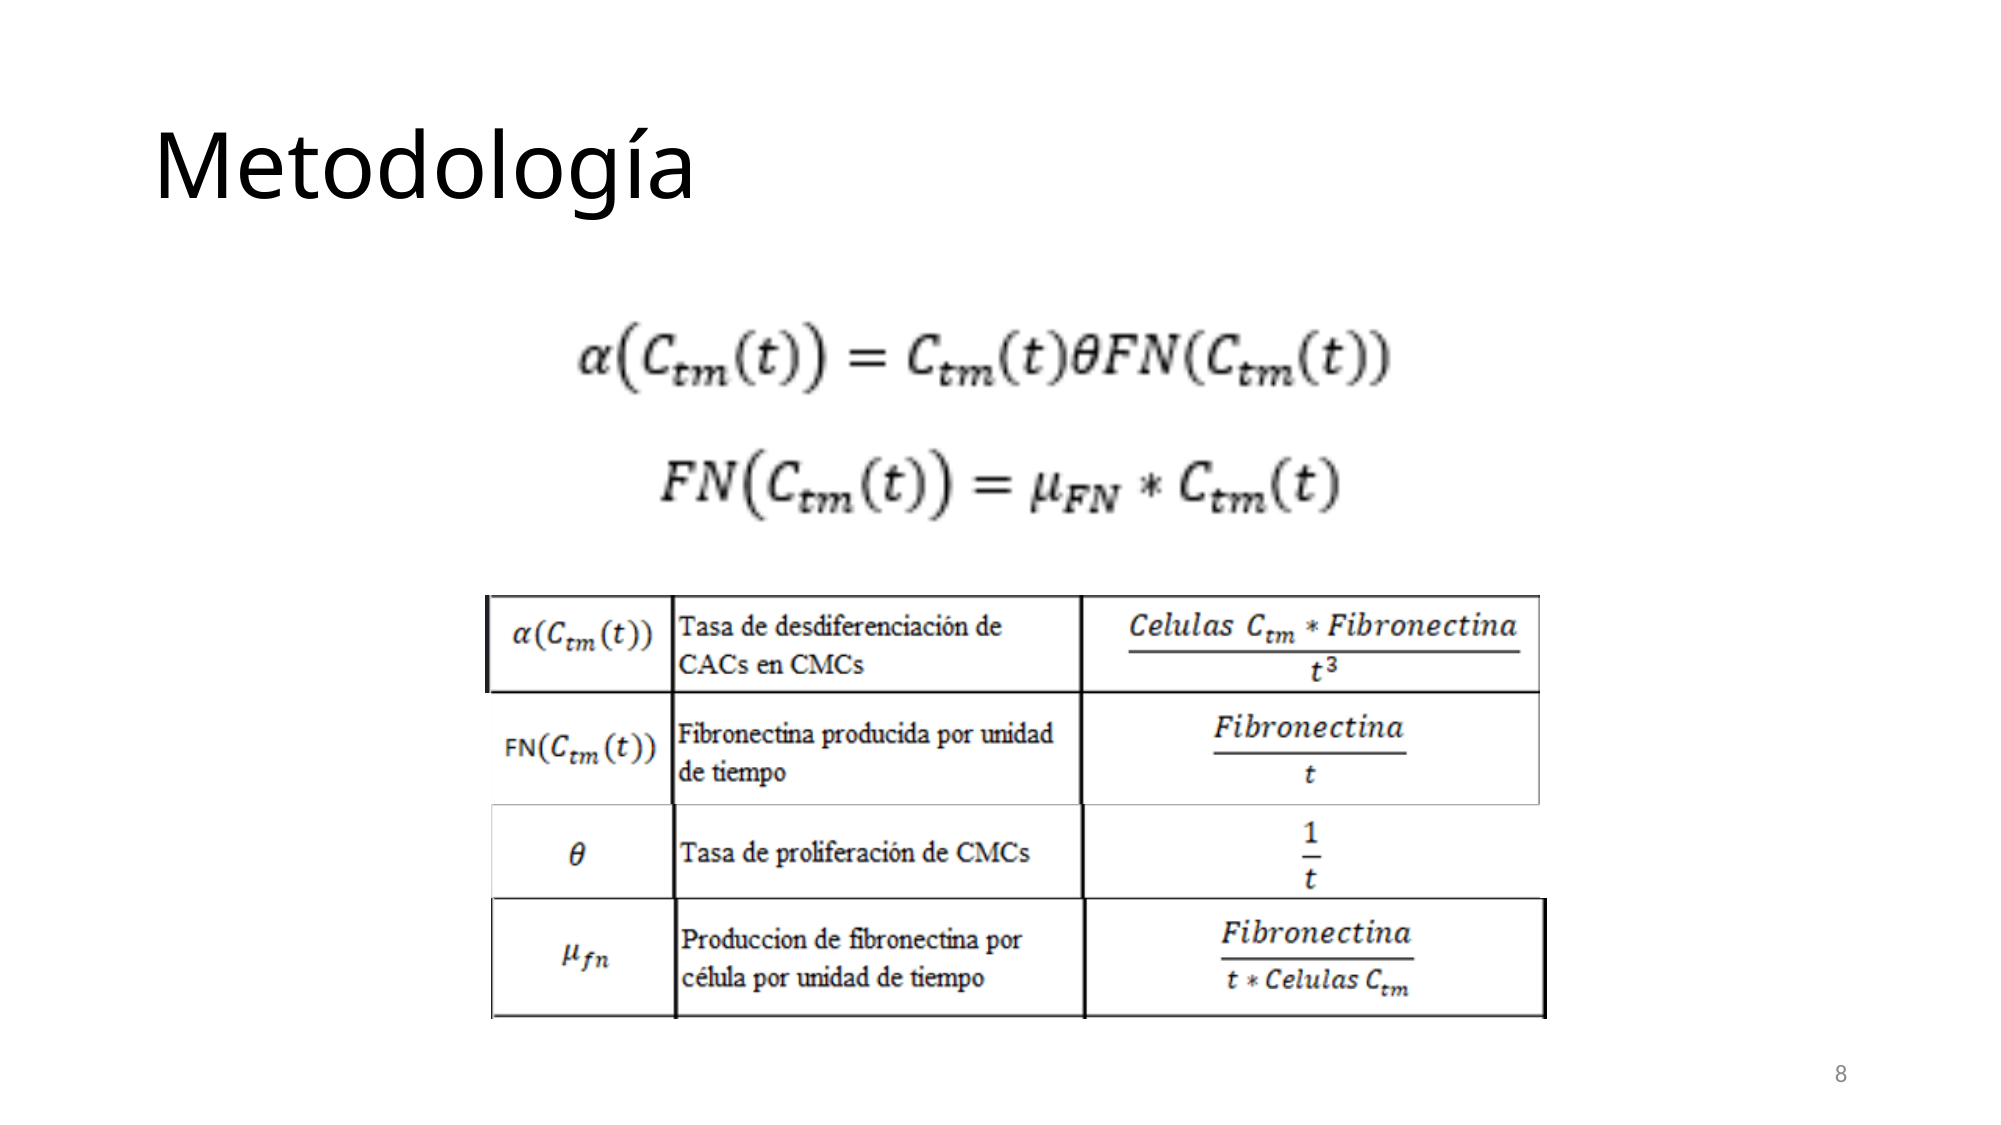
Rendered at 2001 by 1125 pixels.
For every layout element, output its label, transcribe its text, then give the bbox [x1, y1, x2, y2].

title Metodología [137, 59, 1863, 278]
picture [484, 595, 1547, 1019]
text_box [484, 288, 1462, 541]
slide_number 8 [1412, 1042, 1863, 1103]
